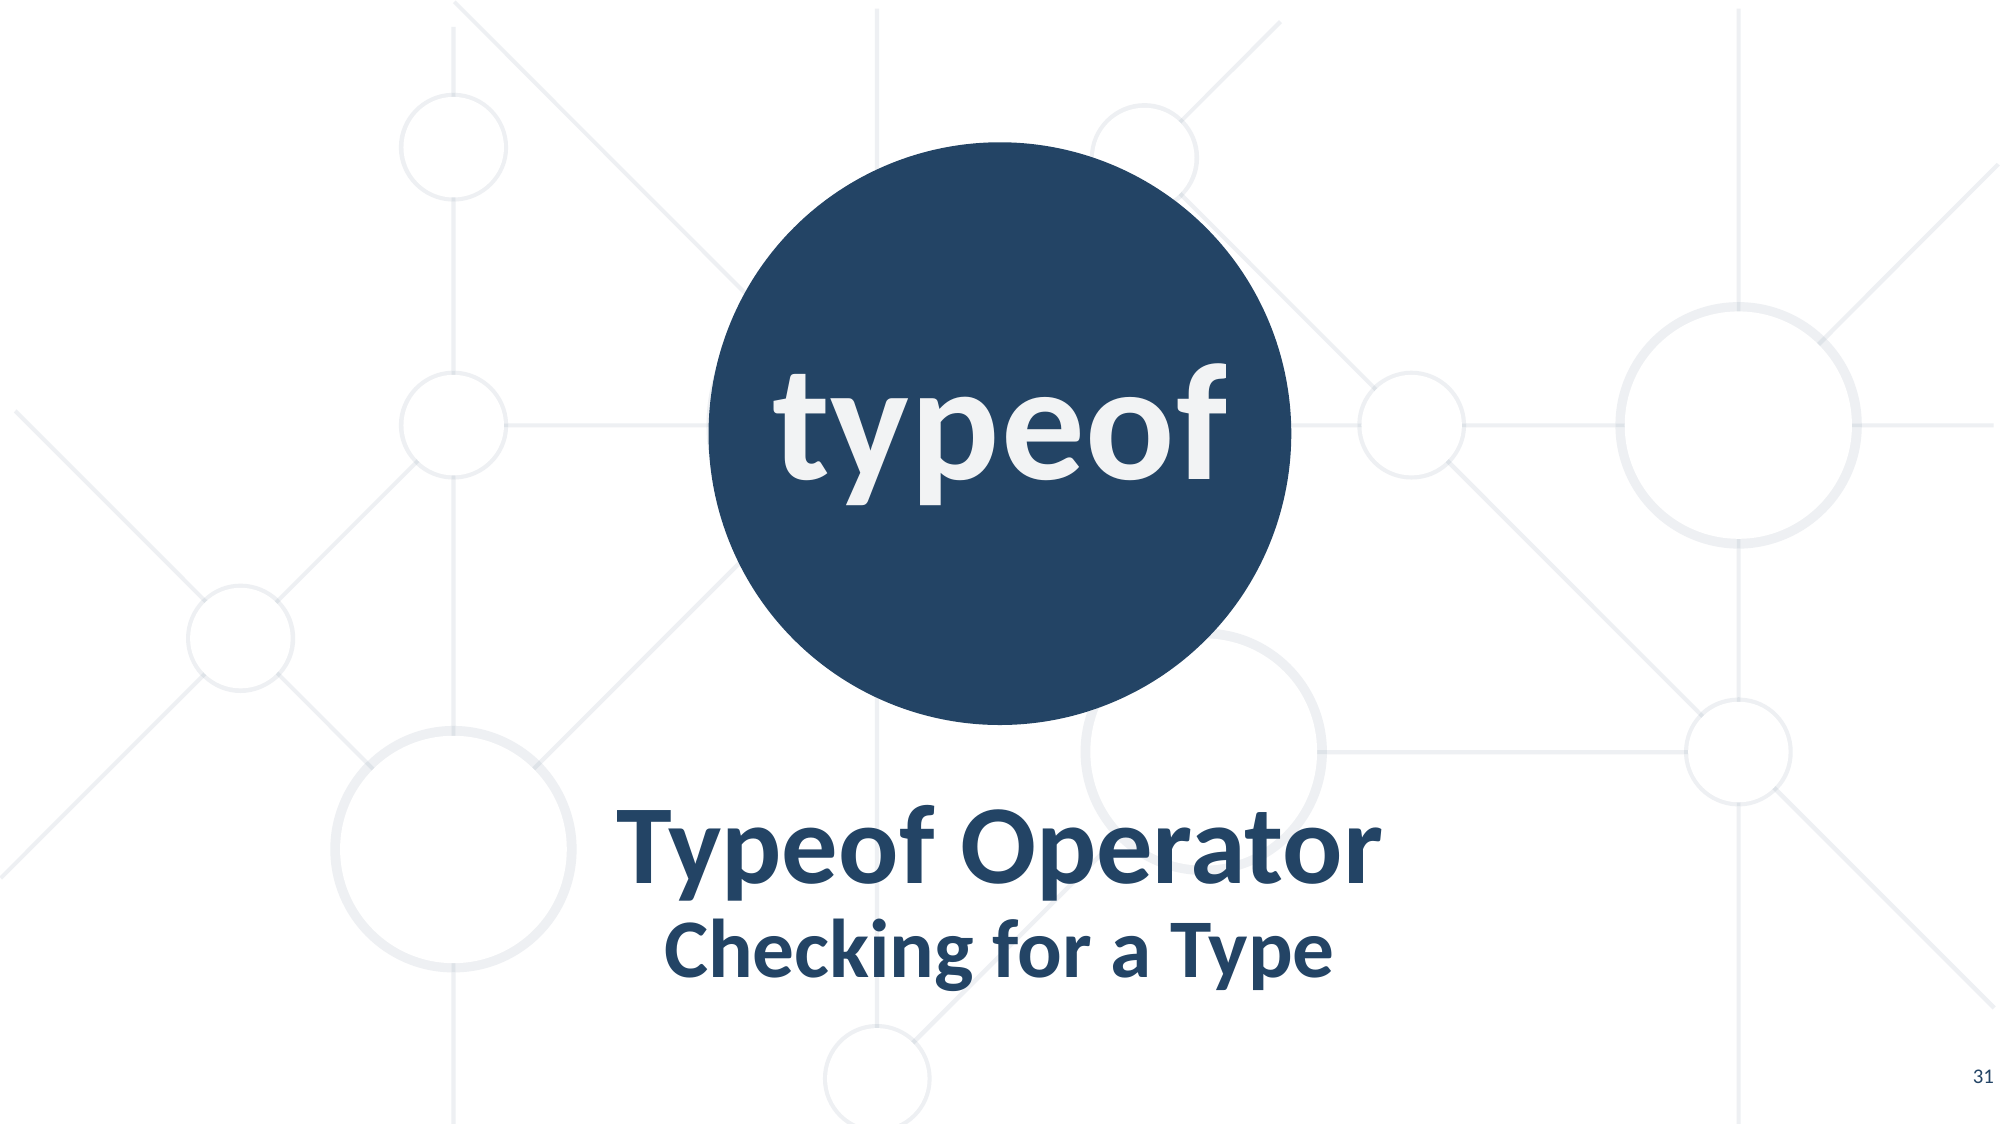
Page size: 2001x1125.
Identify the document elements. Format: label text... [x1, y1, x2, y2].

list Checking for a Type [100, 900, 1900, 983]
slide_number 31 [1929, 1049, 2000, 1100]
list Typeof Operator [100, 771, 1900, 898]
text_box typeof [653, 305, 1349, 521]
